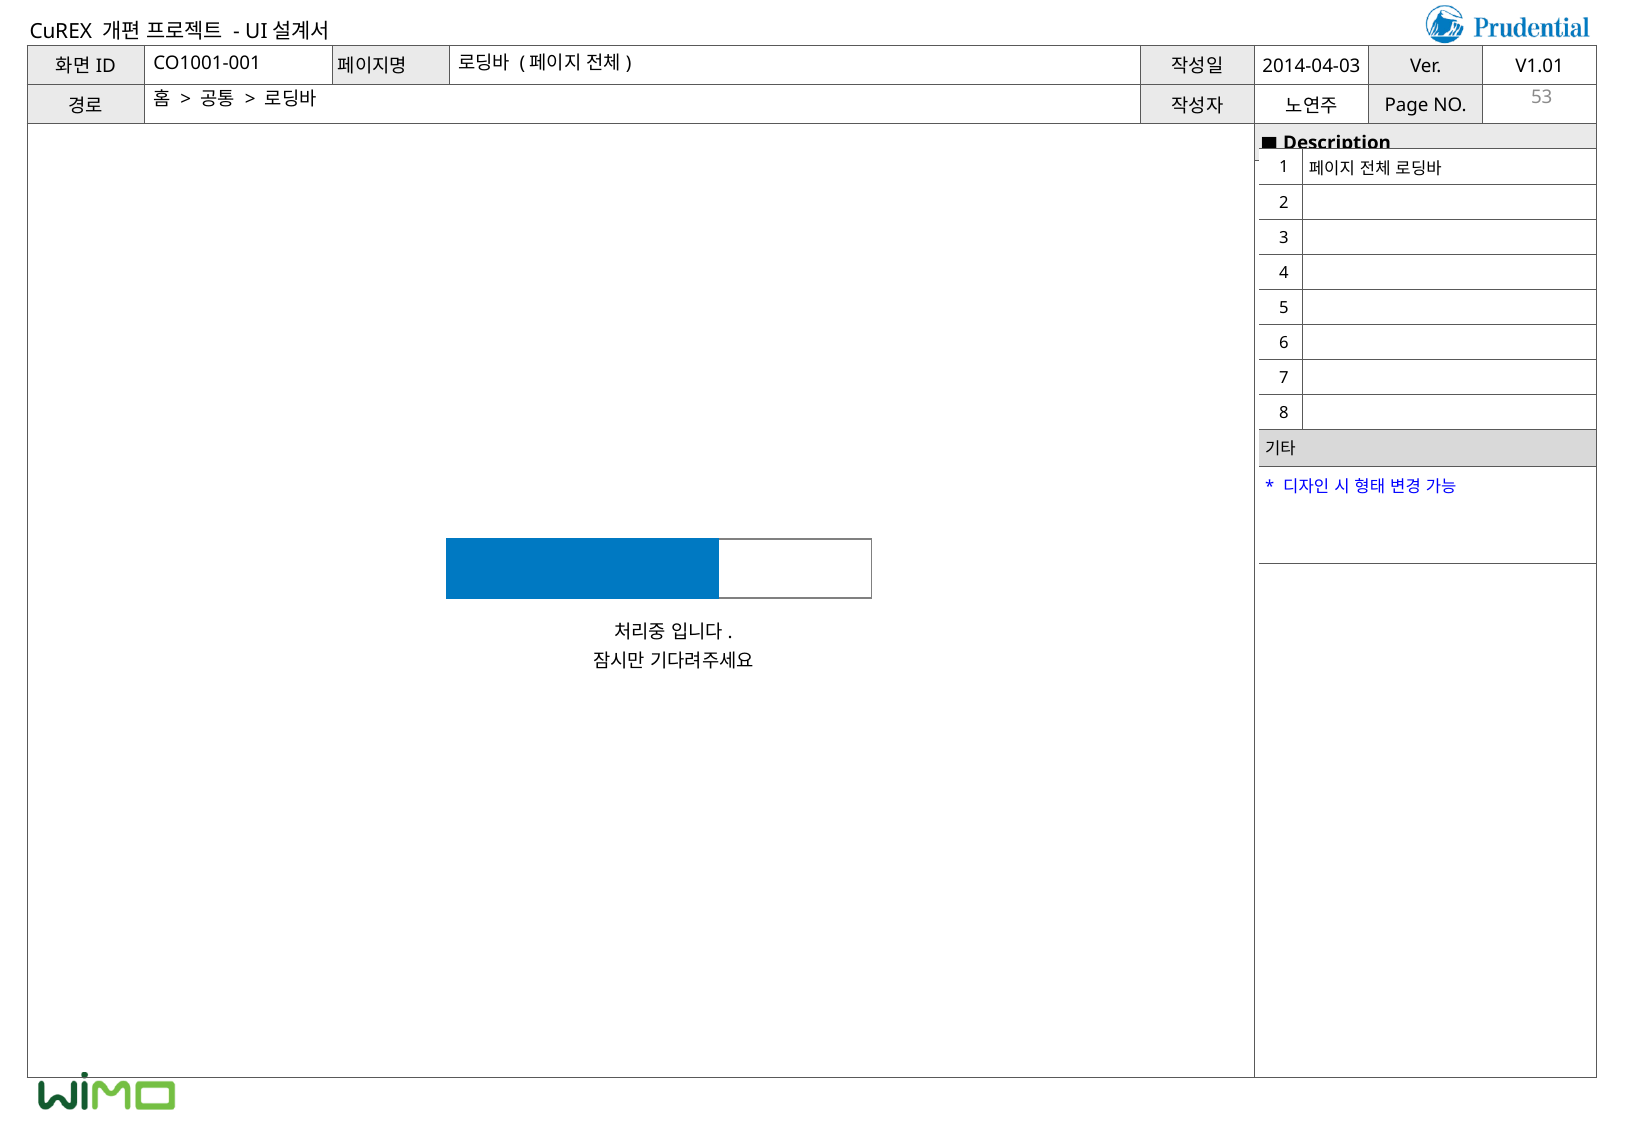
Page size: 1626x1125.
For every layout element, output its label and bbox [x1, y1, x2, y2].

table_cell [1303, 325, 1596, 359]
text_box [446, 538, 872, 598]
table_header [1259, 149, 1302, 184]
picture [28, 1071, 184, 1077]
table_cell [1303, 360, 1596, 394]
list [448, 45, 1141, 79]
list [144, 81, 1137, 115]
table_cell [1259, 430, 1596, 466]
table_cell [1259, 467, 1596, 563]
table_cell [1259, 290, 1302, 324]
table_cell [1259, 395, 1302, 429]
table_cell [1259, 185, 1302, 219]
table_cell [1303, 255, 1596, 289]
picture [1422, 0, 1594, 51]
picture [27, 1078, 184, 1110]
table_cell [1303, 395, 1596, 429]
table_cell [1259, 360, 1302, 394]
table_cell [1303, 185, 1596, 219]
table_cell [1259, 325, 1302, 359]
text_box [590, 609, 757, 674]
table_cell [1303, 290, 1596, 324]
table_cell [1259, 220, 1302, 254]
table_cell [1303, 220, 1596, 254]
table_header [1303, 149, 1596, 184]
slide_number [1485, 81, 1598, 114]
list [144, 45, 328, 79]
table_cell [1259, 255, 1302, 289]
